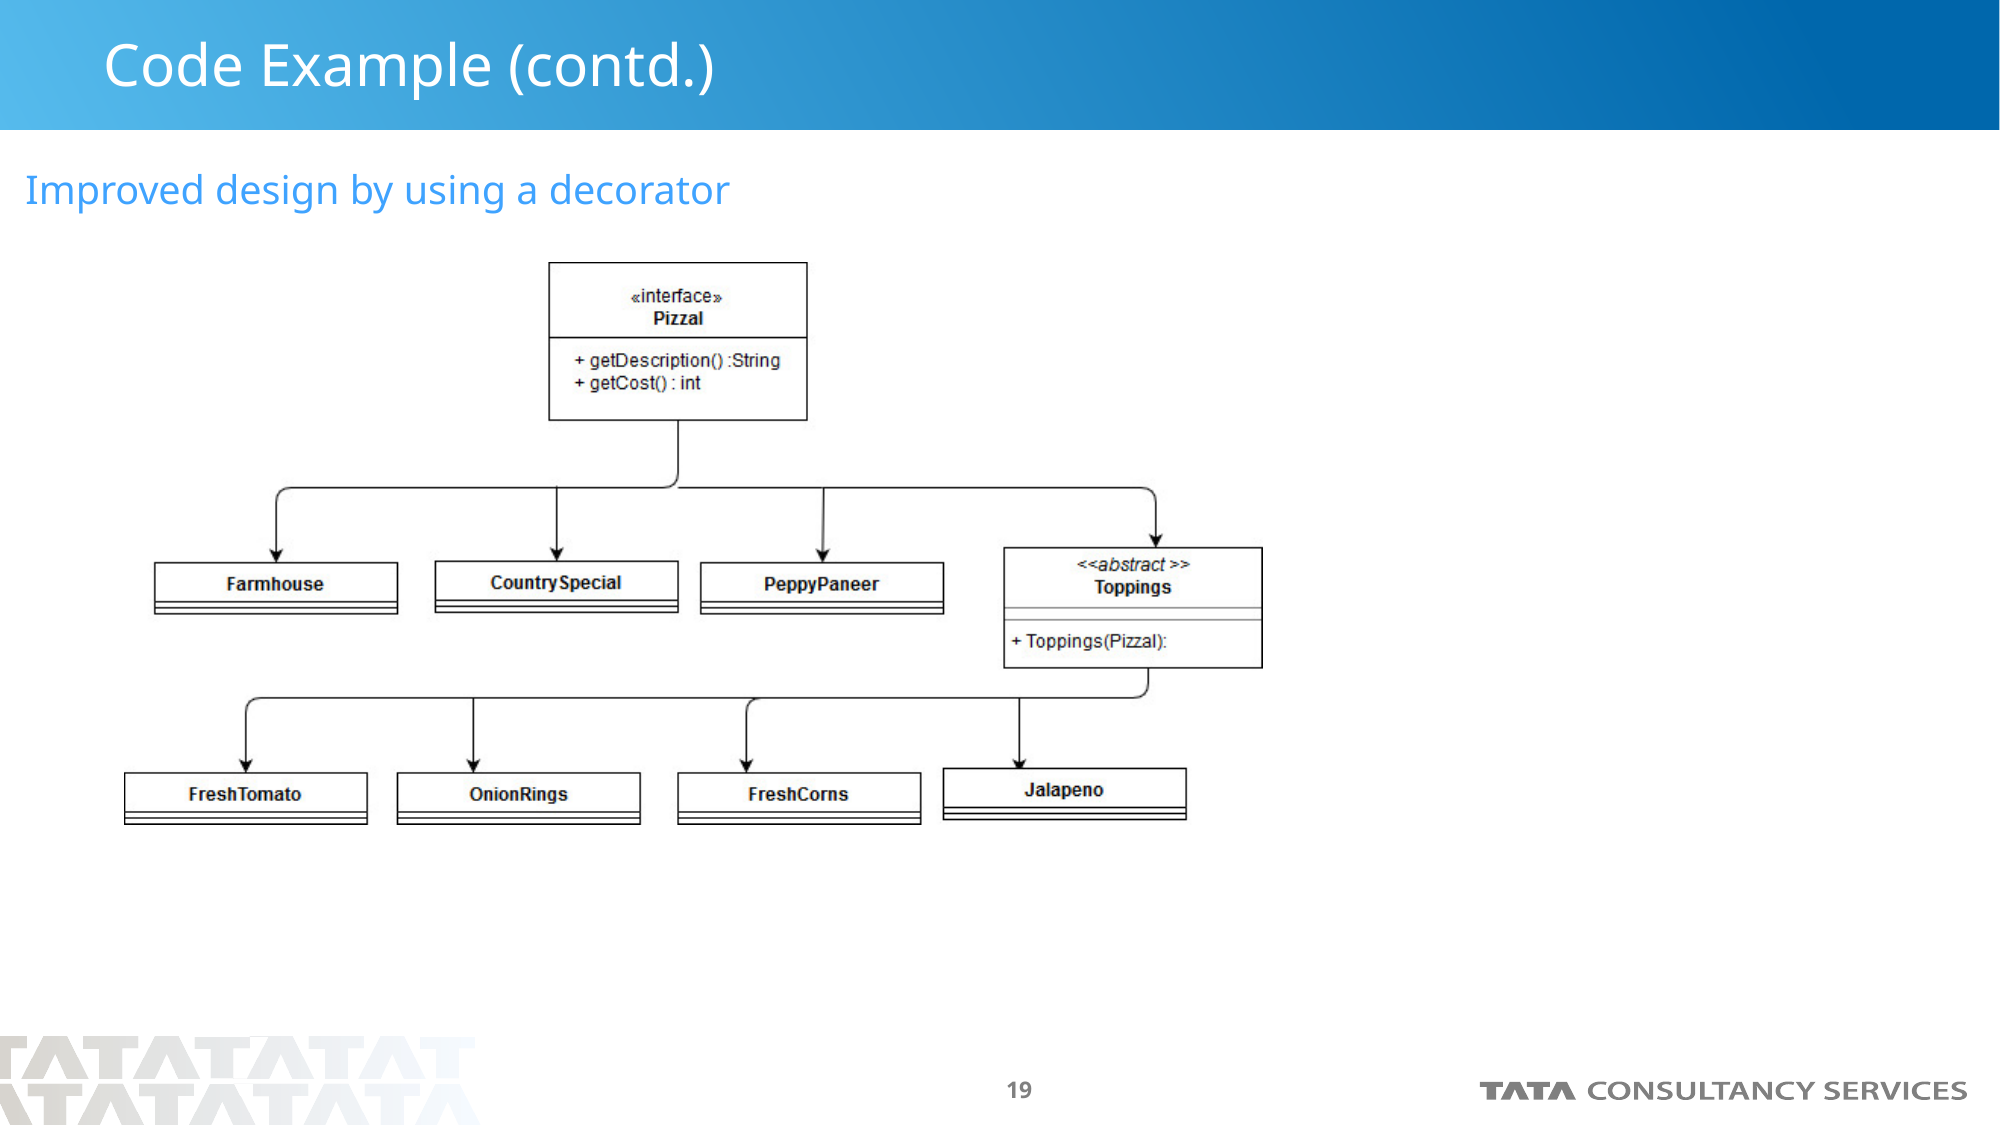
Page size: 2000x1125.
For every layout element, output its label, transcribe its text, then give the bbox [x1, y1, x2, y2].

picture [124, 262, 1263, 826]
text_box Improved design by using a decorator [10, 157, 746, 220]
title Code Example (contd.) [88, 9, 1950, 116]
